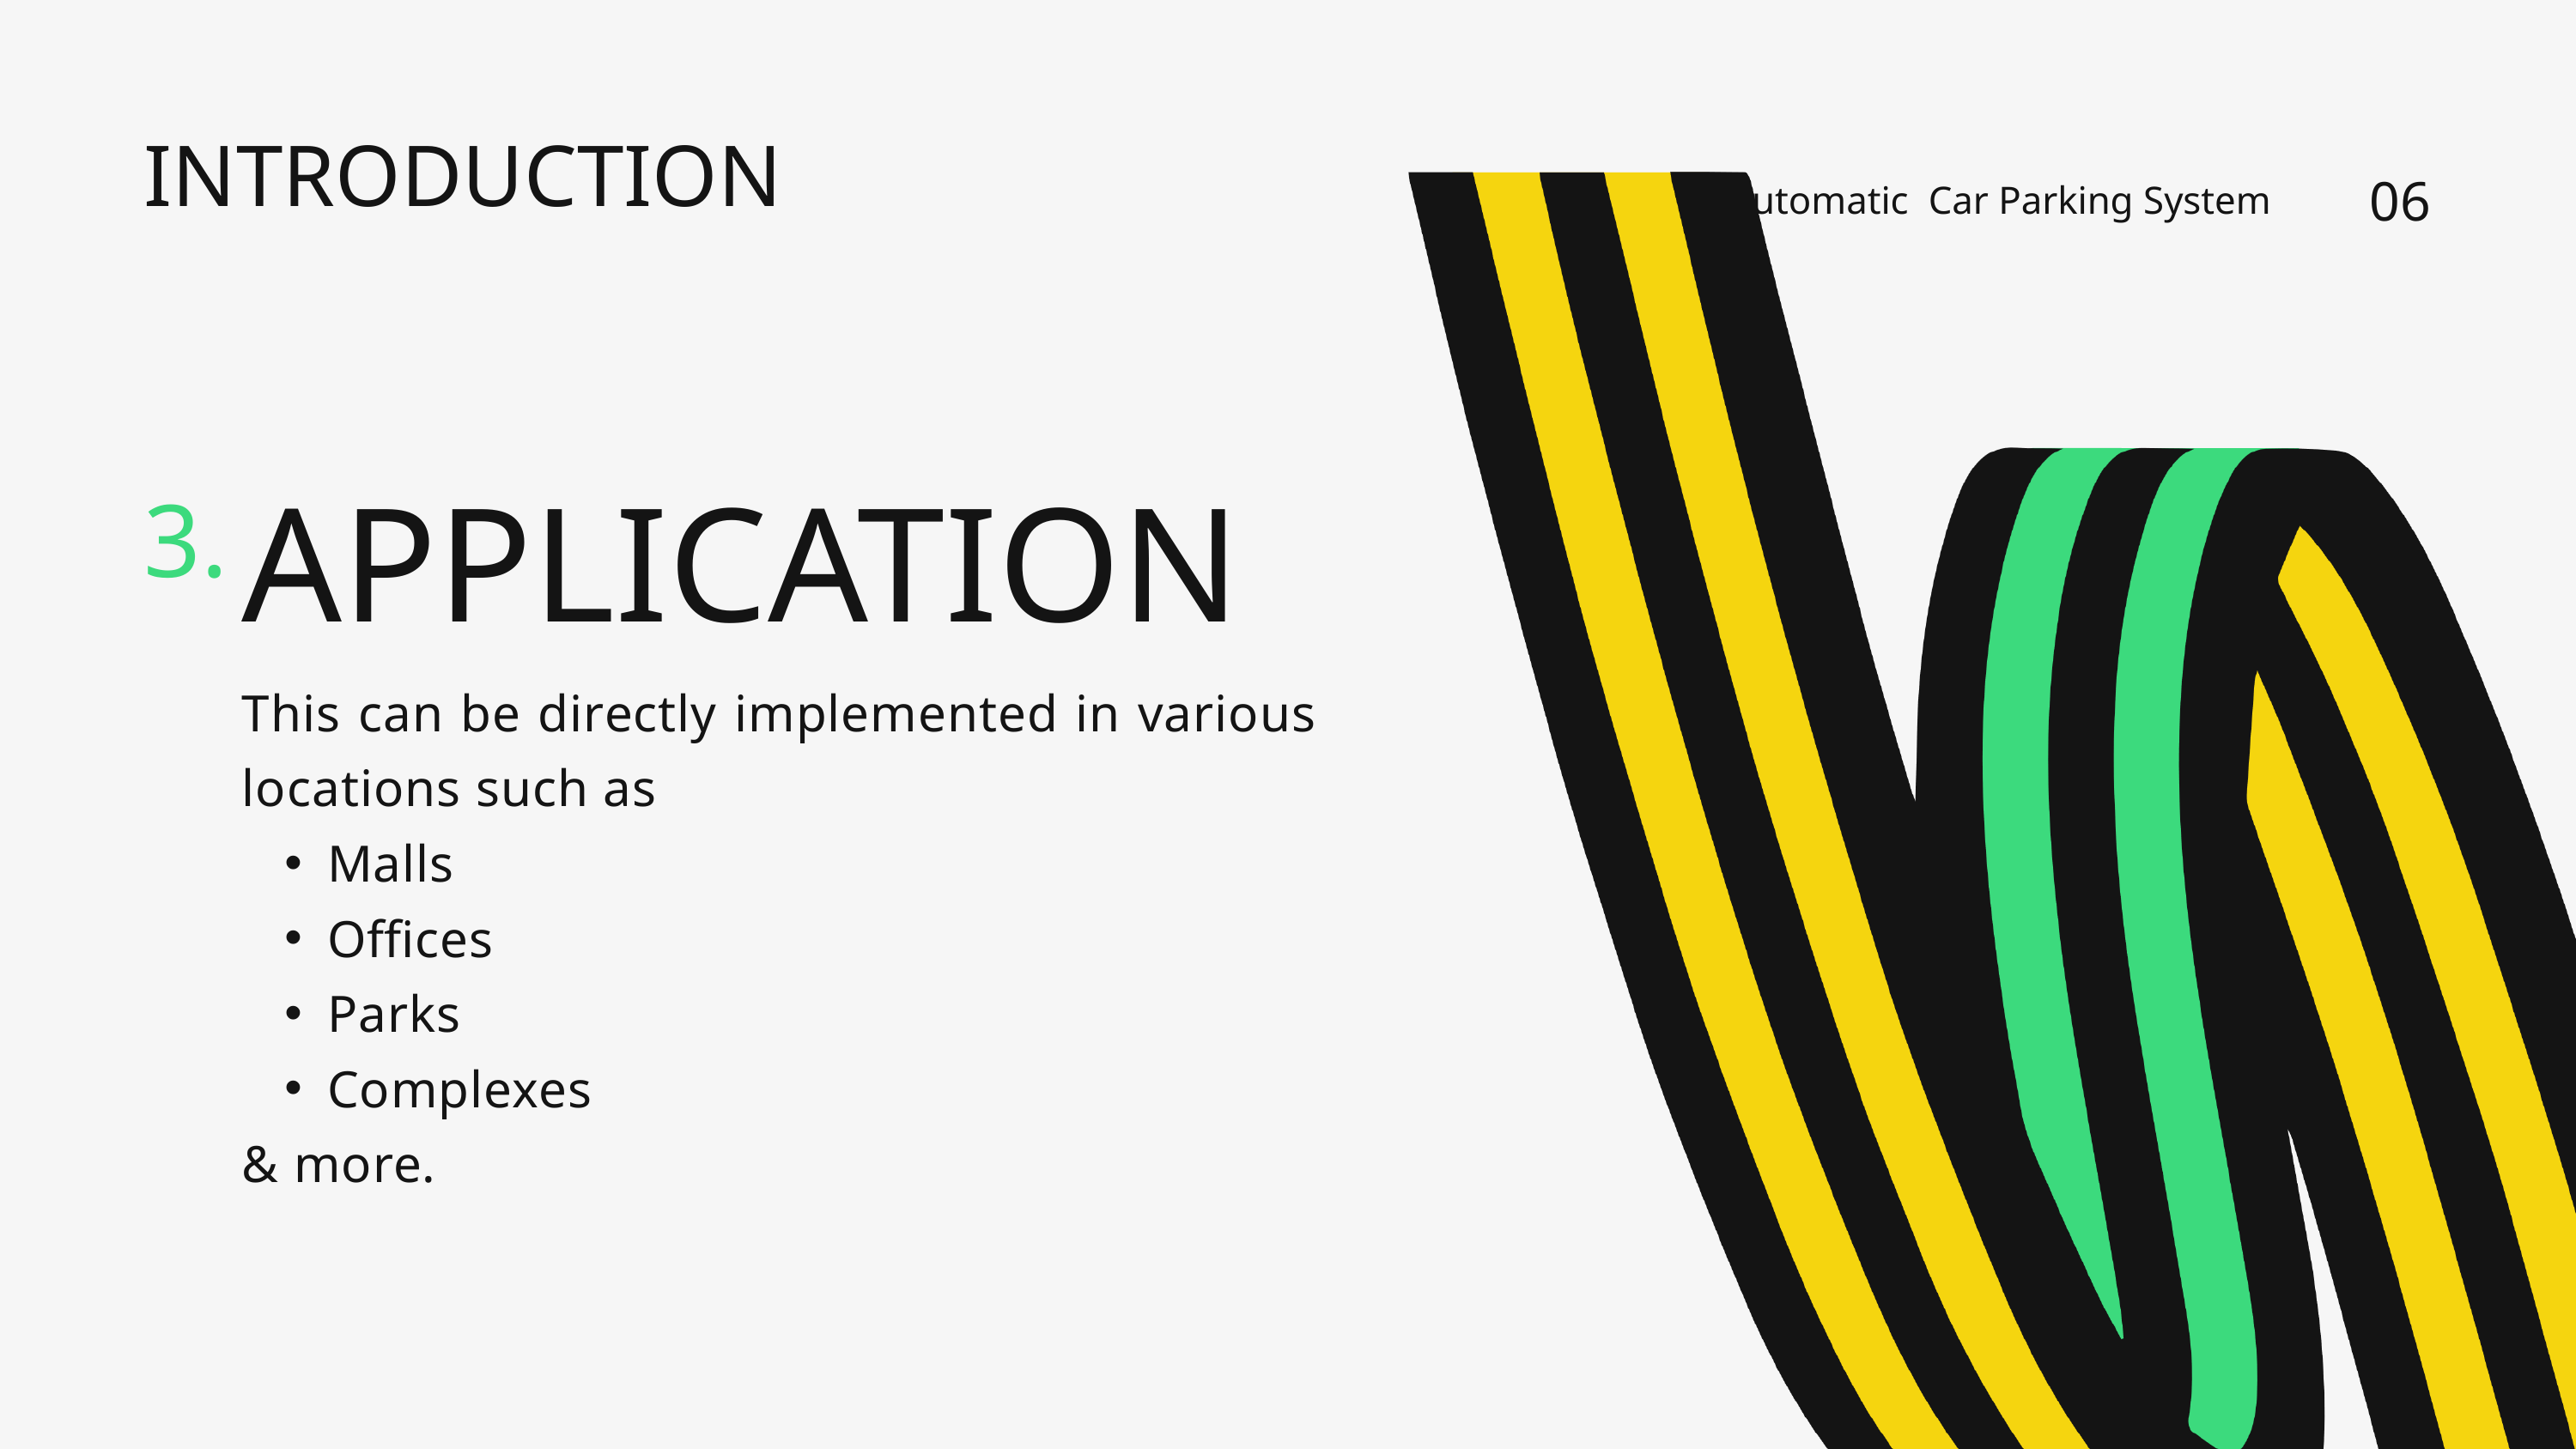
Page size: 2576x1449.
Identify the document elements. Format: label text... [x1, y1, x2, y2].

text_box 3. [143, 497, 236, 597]
text_box [1408, 172, 2576, 1449]
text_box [1626, 164, 2432, 228]
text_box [241, 452, 1319, 1178]
text_box INTRODUCTION [143, 138, 1417, 223]
